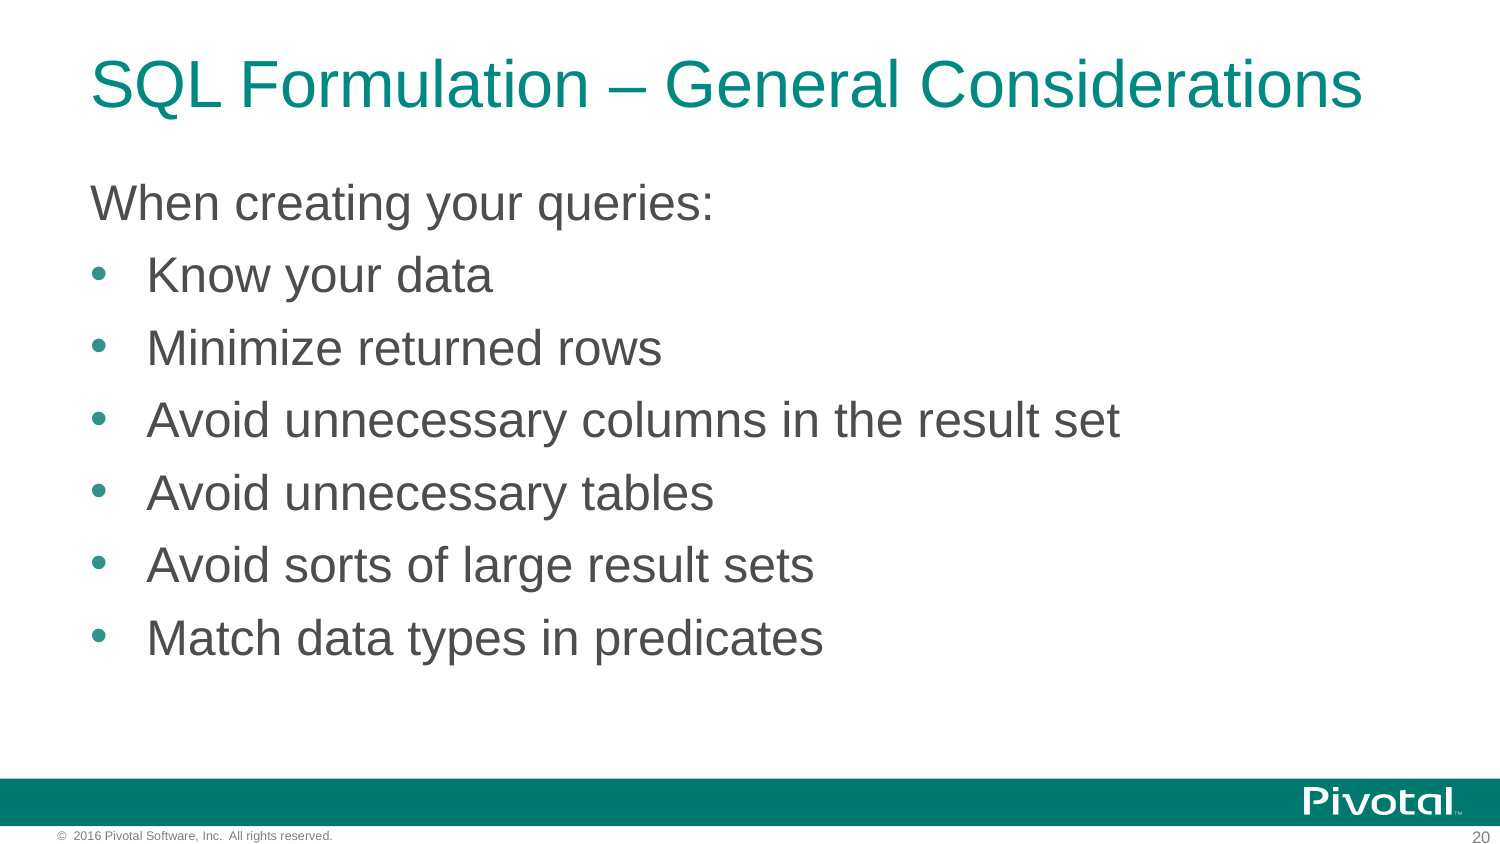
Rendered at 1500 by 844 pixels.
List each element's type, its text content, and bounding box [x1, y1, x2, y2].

list When creating your queries: Know your data Minimize returned rows Avoid unnecessary columns in the result set Avoid unnecessary tables Avoid sorts of large result sets Match data types in predicates [75, 162, 1425, 720]
picture [1304, 787, 1462, 815]
title SQL Formulation – General Considerations [75, 33, 1425, 162]
